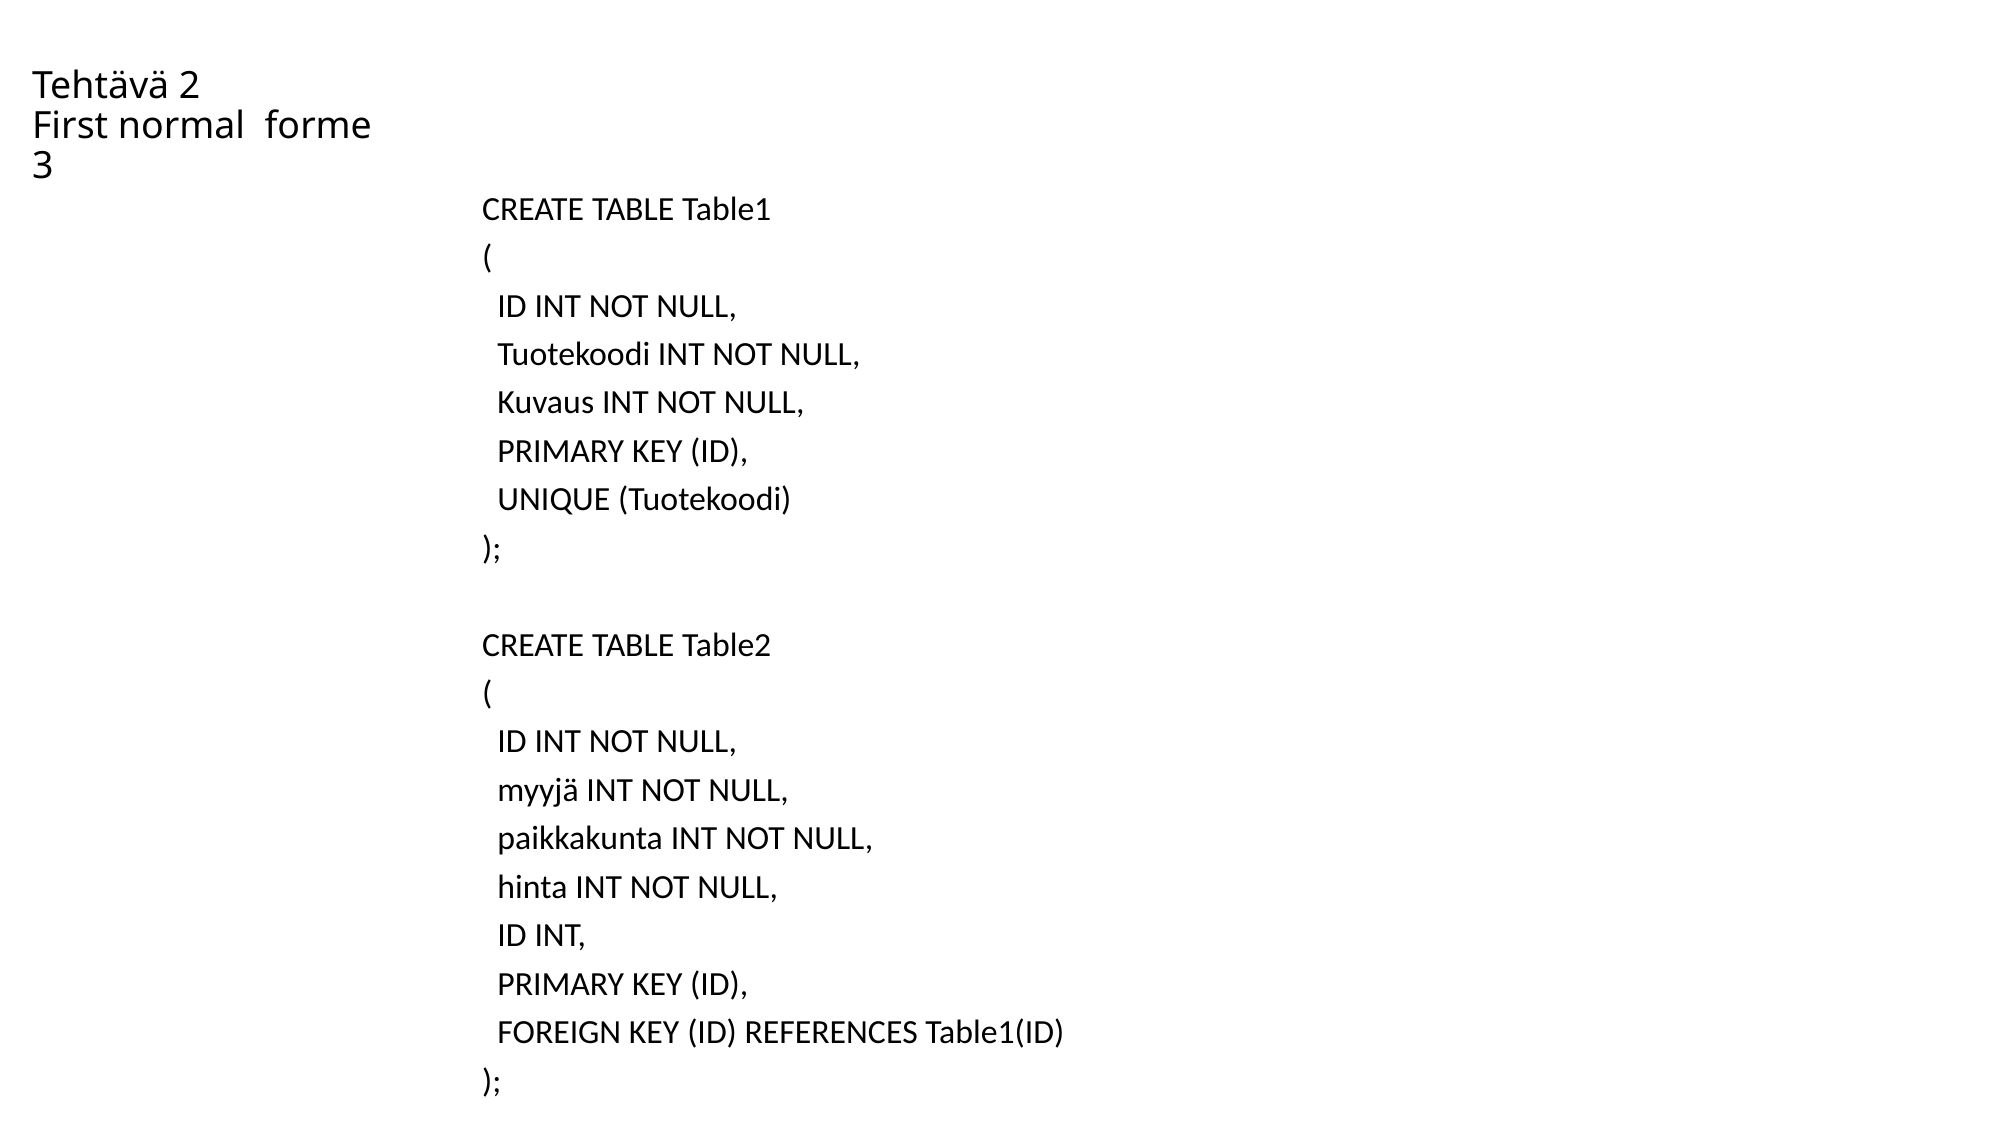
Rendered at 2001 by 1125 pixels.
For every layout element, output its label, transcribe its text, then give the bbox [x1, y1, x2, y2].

title Tehtävä 2 First normal forme 3 [17, 17, 398, 236]
list CREATE TABLE Table1 ( ID INT NOT NULL, Tuotekoodi INT NOT NULL, Kuvaus INT NOT NULL, PRIMARY KEY (ID), UNIQUE (Tuotekoodi) ); CREATE TABLE Table2 ( ID INT NOT NULL, myyjä INT NOT NULL, paikkakunta INT NOT NULL, hinta INT NOT NULL, ID INT, PRIMARY KEY (ID), FOREIGN KEY (ID) REFERENCES Table1(ID) ); [467, 183, 1533, 1112]
